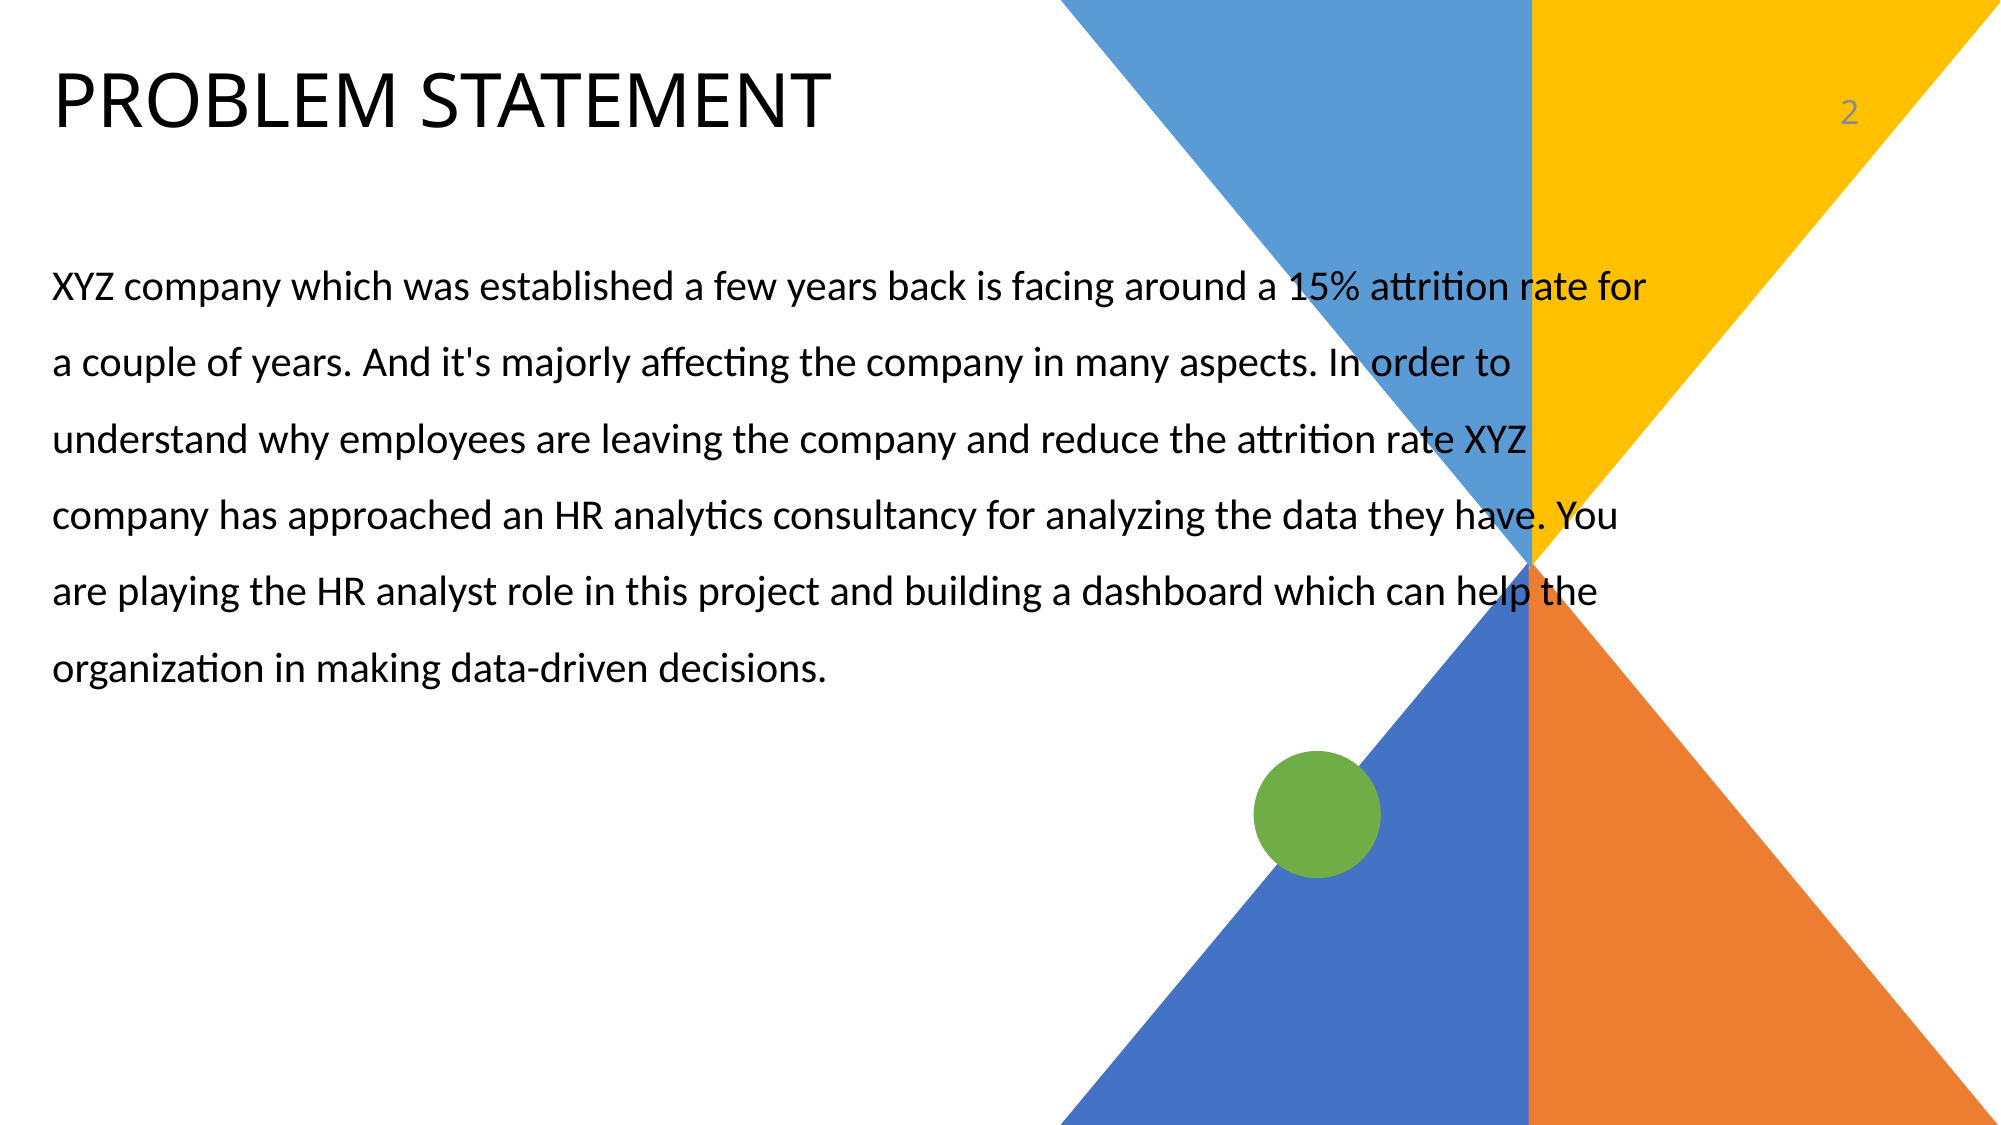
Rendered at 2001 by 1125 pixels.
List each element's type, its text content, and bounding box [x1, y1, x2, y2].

slide_number 2 [1699, 75, 1875, 153]
title PROBLEM STATEMENT [37, 26, 1118, 168]
list XYZ company which was established a few years back is facing around a 15% attrition rate for a couple of years. And it's majorly affecting the company in many aspects. In order to understand why employees are leaving the company and reduce the attrition rate XYZ company has approached an HR analytics consultancy for analyzing the data they have. You are playing the HR analyst role in this project and building a dashboard which can help the organization in making data-driven decisions. [37, 232, 1683, 893]
